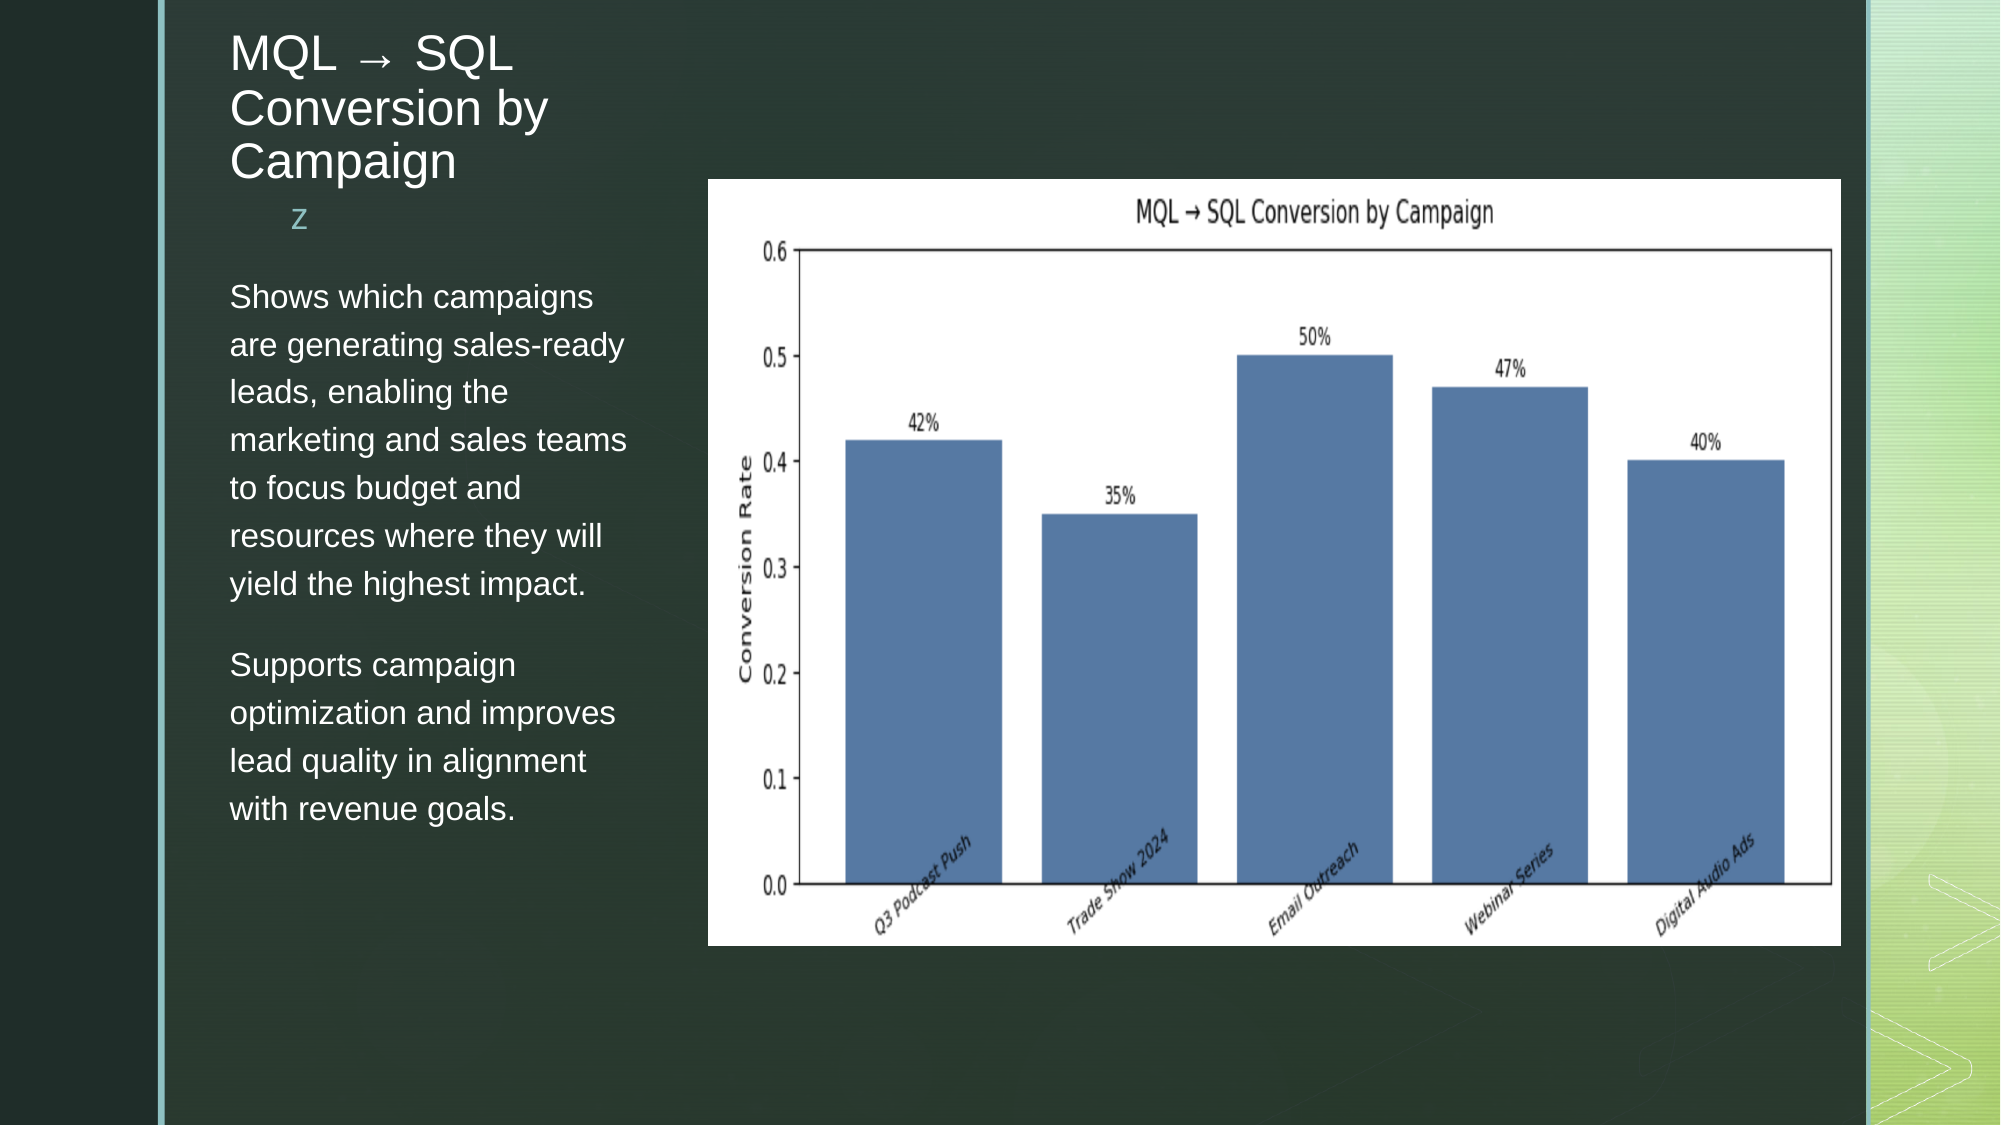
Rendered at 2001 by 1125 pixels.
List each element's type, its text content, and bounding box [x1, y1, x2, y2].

title MQL → SQL Conversion by Campaign [214, 0, 652, 198]
picture [1871, 0, 2001, 1125]
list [708, 179, 1841, 946]
list Shows which campaigns are generating sales-ready leads, enabling the marketing and sales teams to focus budget and resources where they will yield the highest impact. Supports campaign optimization and improves lead quality in alignment with revenue goals. [214, 259, 652, 999]
